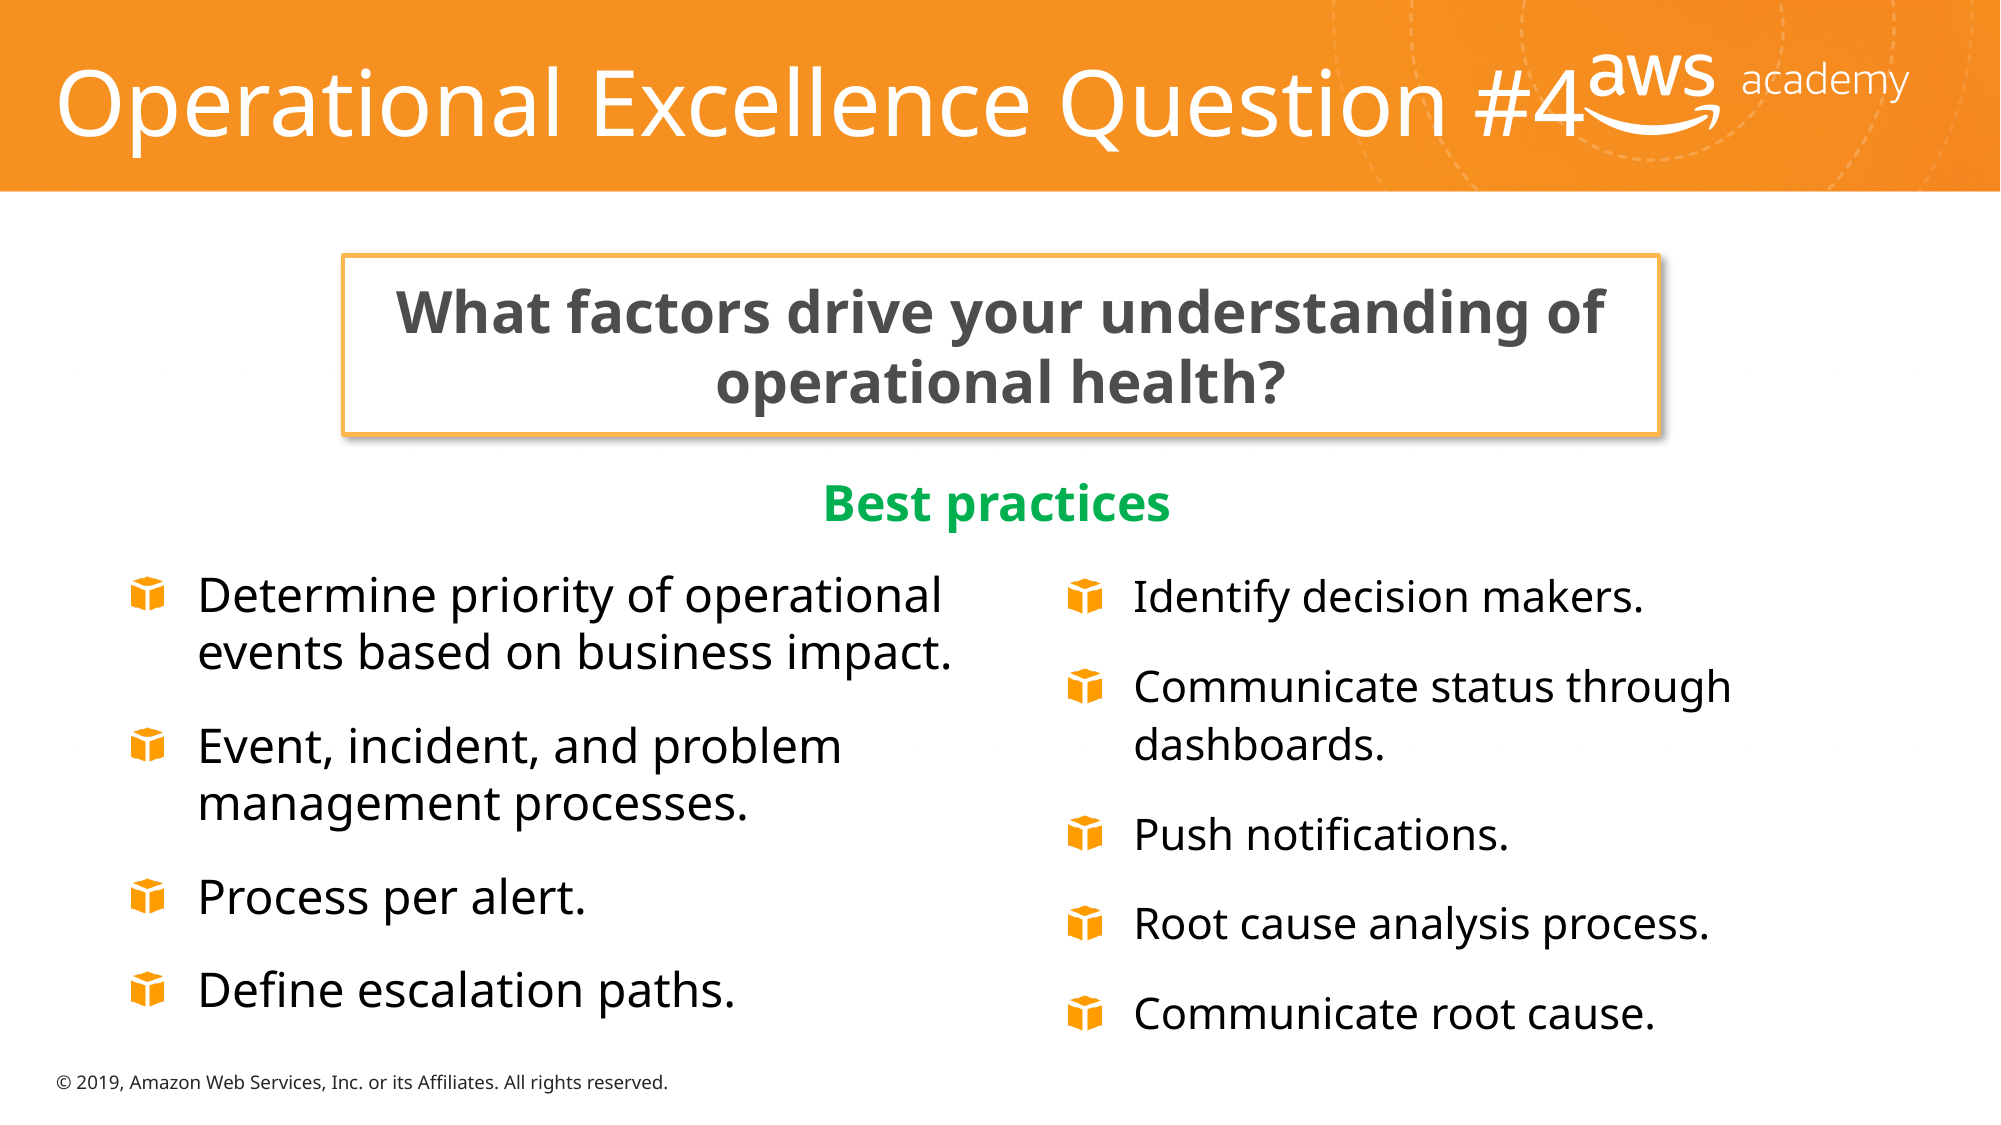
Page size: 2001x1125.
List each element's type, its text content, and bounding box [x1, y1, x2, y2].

text_box Best practices [796, 463, 1198, 539]
text_box What factors drive your understanding of operational health? [343, 255, 1659, 435]
text_box Determine priority of operational events based on business impact. Event, incident, and problem management processes. Process per alert. Define escalation paths. [105, 554, 983, 1033]
title Operational Excellence Question #4 [39, 43, 1863, 172]
picture [0, 0, 2001, 1125]
text_box Identify decision makers. Communicate status through dashboards. Push notifications. Root cause analysis process. Communicate root cause. [1042, 554, 1929, 1054]
